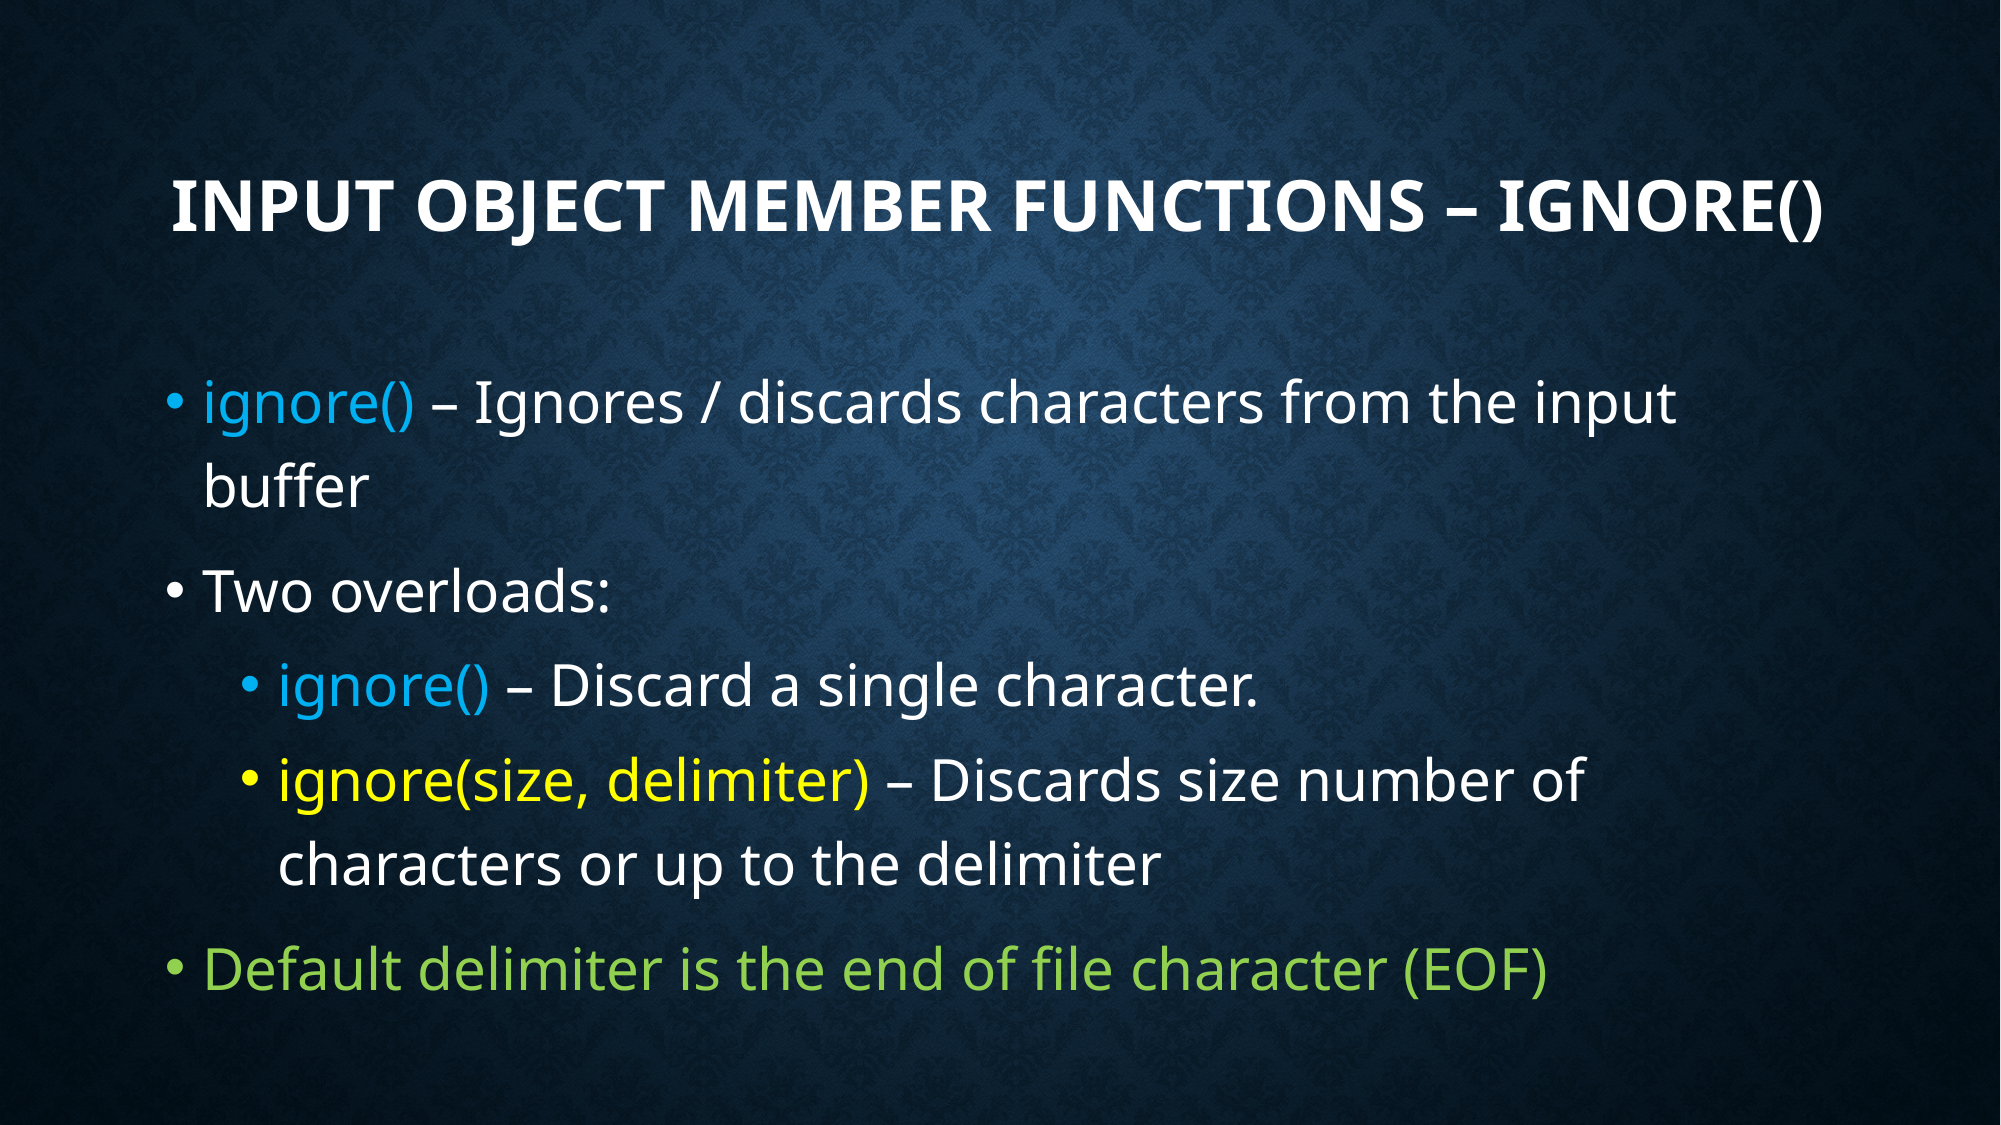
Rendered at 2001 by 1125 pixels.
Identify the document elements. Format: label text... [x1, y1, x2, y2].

title Input Object Member Functions – ignore() [149, 99, 1849, 318]
list ignore() – Ignores / discards characters from the input buffer Two overloads: ignore() – Discard a single character. ignore(size, delimiter) – Discards size number of characters or up to the delimiter Default delimiter is the end of file character (EOF) [149, 343, 1849, 950]
